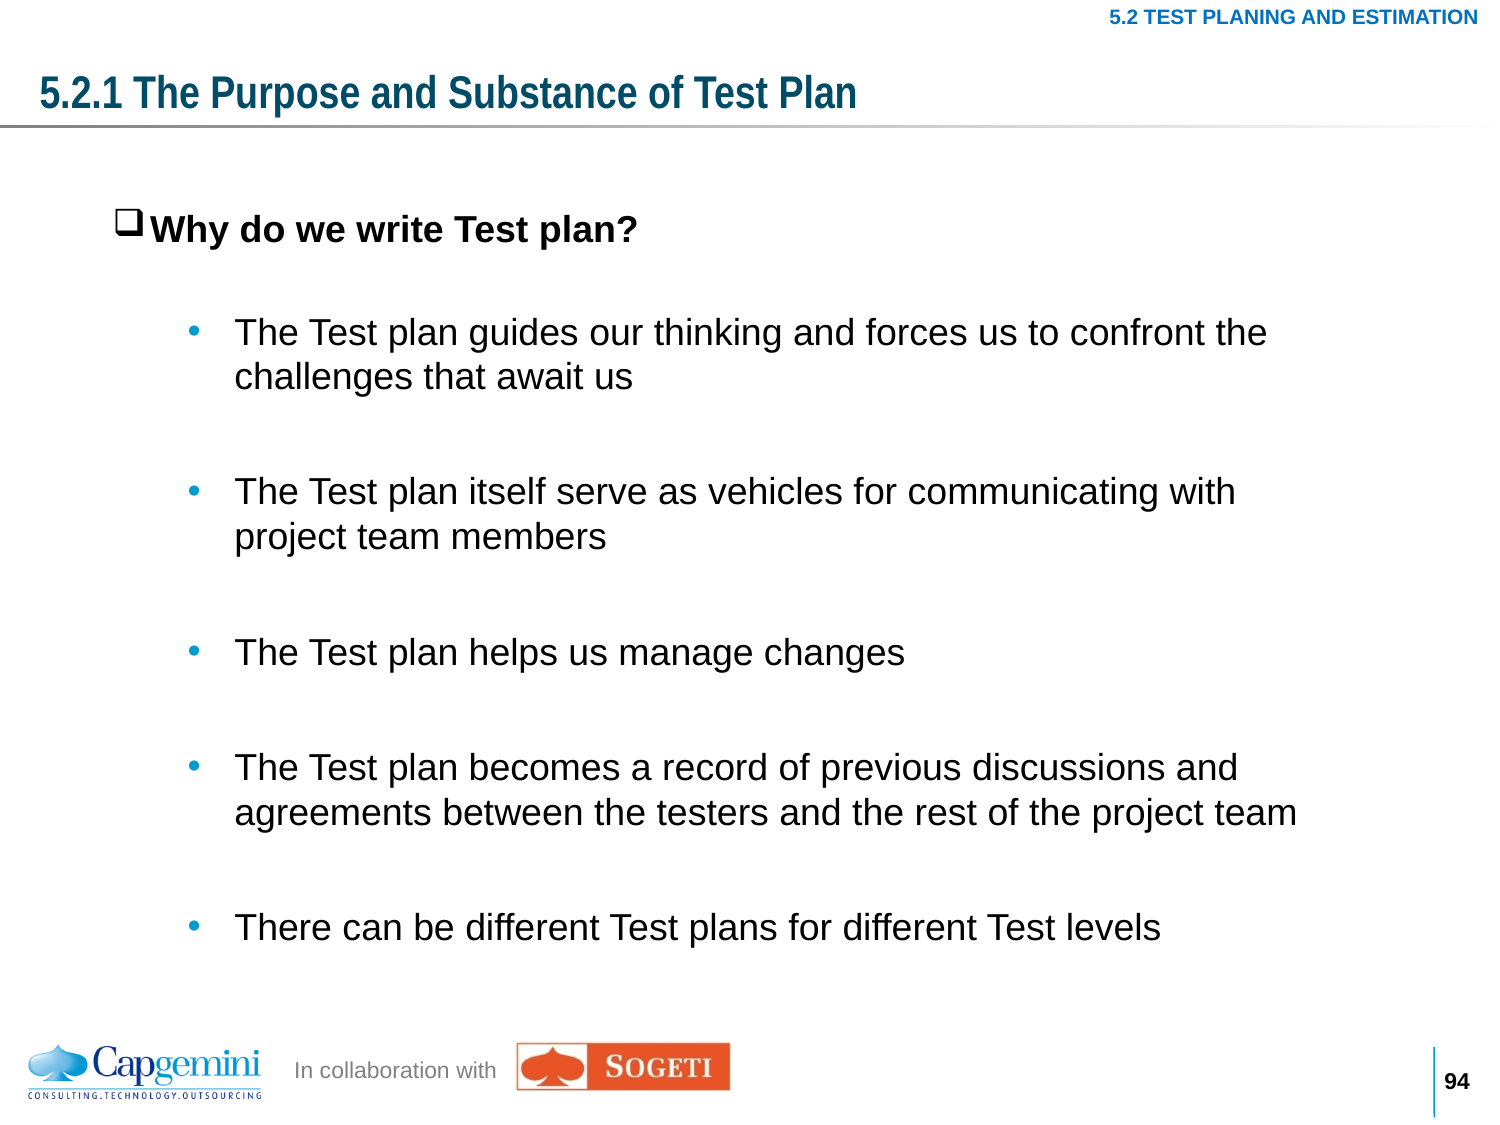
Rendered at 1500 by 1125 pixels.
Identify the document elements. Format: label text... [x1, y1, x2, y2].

text_box Why do we write Test plan? The Test plan guides our thinking and forces us to confront the challenges that await us The Test plan itself serve as vehicles for communicating with project team members The Test plan helps us manage changes The Test plan becomes a record of previous discussions and agreements between the testers and the rest of the project team There can be different Test plans for different Test levels [112, 125, 1363, 1000]
picture [26, 1043, 263, 1100]
text_box 5.2 TEST PLANING AND ESTIMATION [1087, 0, 1500, 36]
picture [515, 1041, 731, 1091]
slide_number 93 [1438, 1070, 1481, 1095]
title 5.2.1 The Purpose and Substance of Test Plan [39, 34, 1470, 126]
